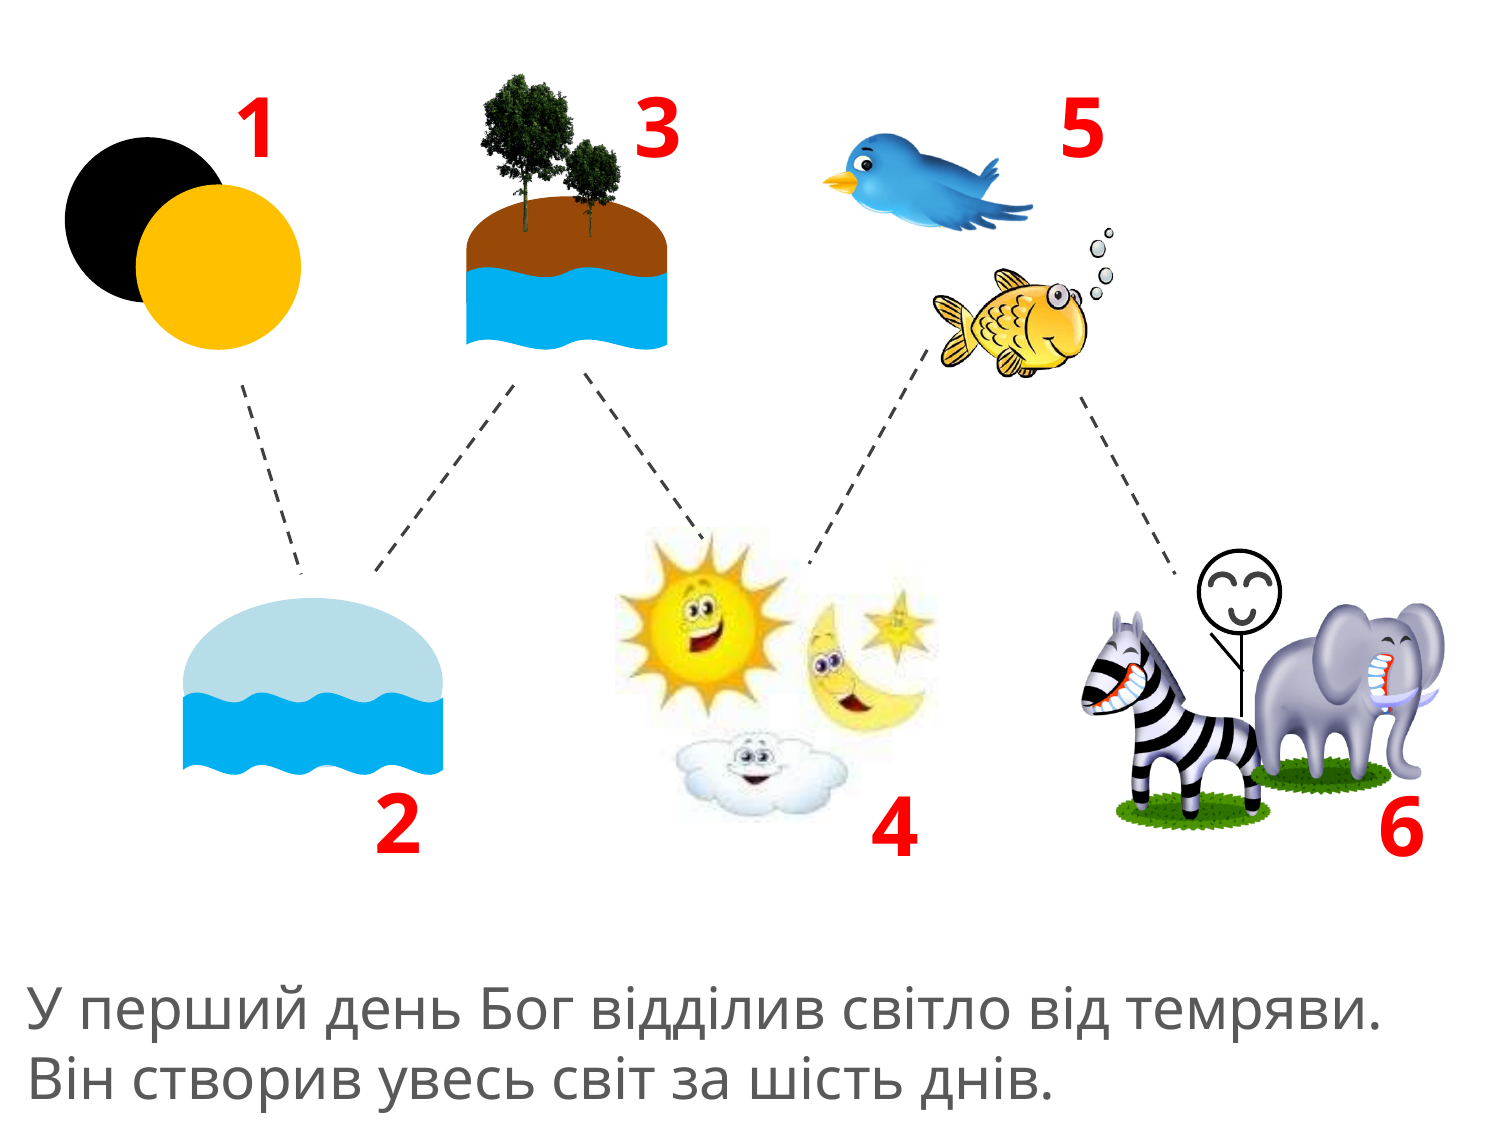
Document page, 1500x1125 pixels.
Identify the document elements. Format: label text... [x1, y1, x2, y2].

text_box У перший день Бог відділив світло від темряви. Він створив увесь світ за шість днів. [11, 964, 1498, 1119]
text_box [808, 349, 928, 565]
text_box 5 [1033, 66, 1134, 182]
text_box [464, 204, 670, 275]
text_box 3 [608, 66, 709, 182]
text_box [584, 373, 703, 540]
text_box [1196, 548, 1282, 608]
text_box [62, 135, 207, 305]
picture [615, 526, 940, 823]
text_box [180, 690, 314, 777]
text_box [1243, 572, 1272, 585]
text_box 6 [1352, 803, 1453, 880]
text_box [371, 385, 514, 576]
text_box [1080, 396, 1176, 575]
picture [820, 125, 1117, 387]
text_box [464, 265, 670, 352]
text_box [180, 595, 445, 700]
text_box 2 [348, 763, 449, 878]
text_box [133, 182, 304, 352]
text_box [1210, 633, 1244, 672]
text_box [310, 690, 445, 774]
picture [1068, 585, 1449, 832]
text_box [1208, 572, 1237, 587]
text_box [241, 385, 302, 575]
text_box 4 [844, 765, 945, 880]
text_box 1 [206, 66, 308, 182]
picture [478, 71, 622, 237]
